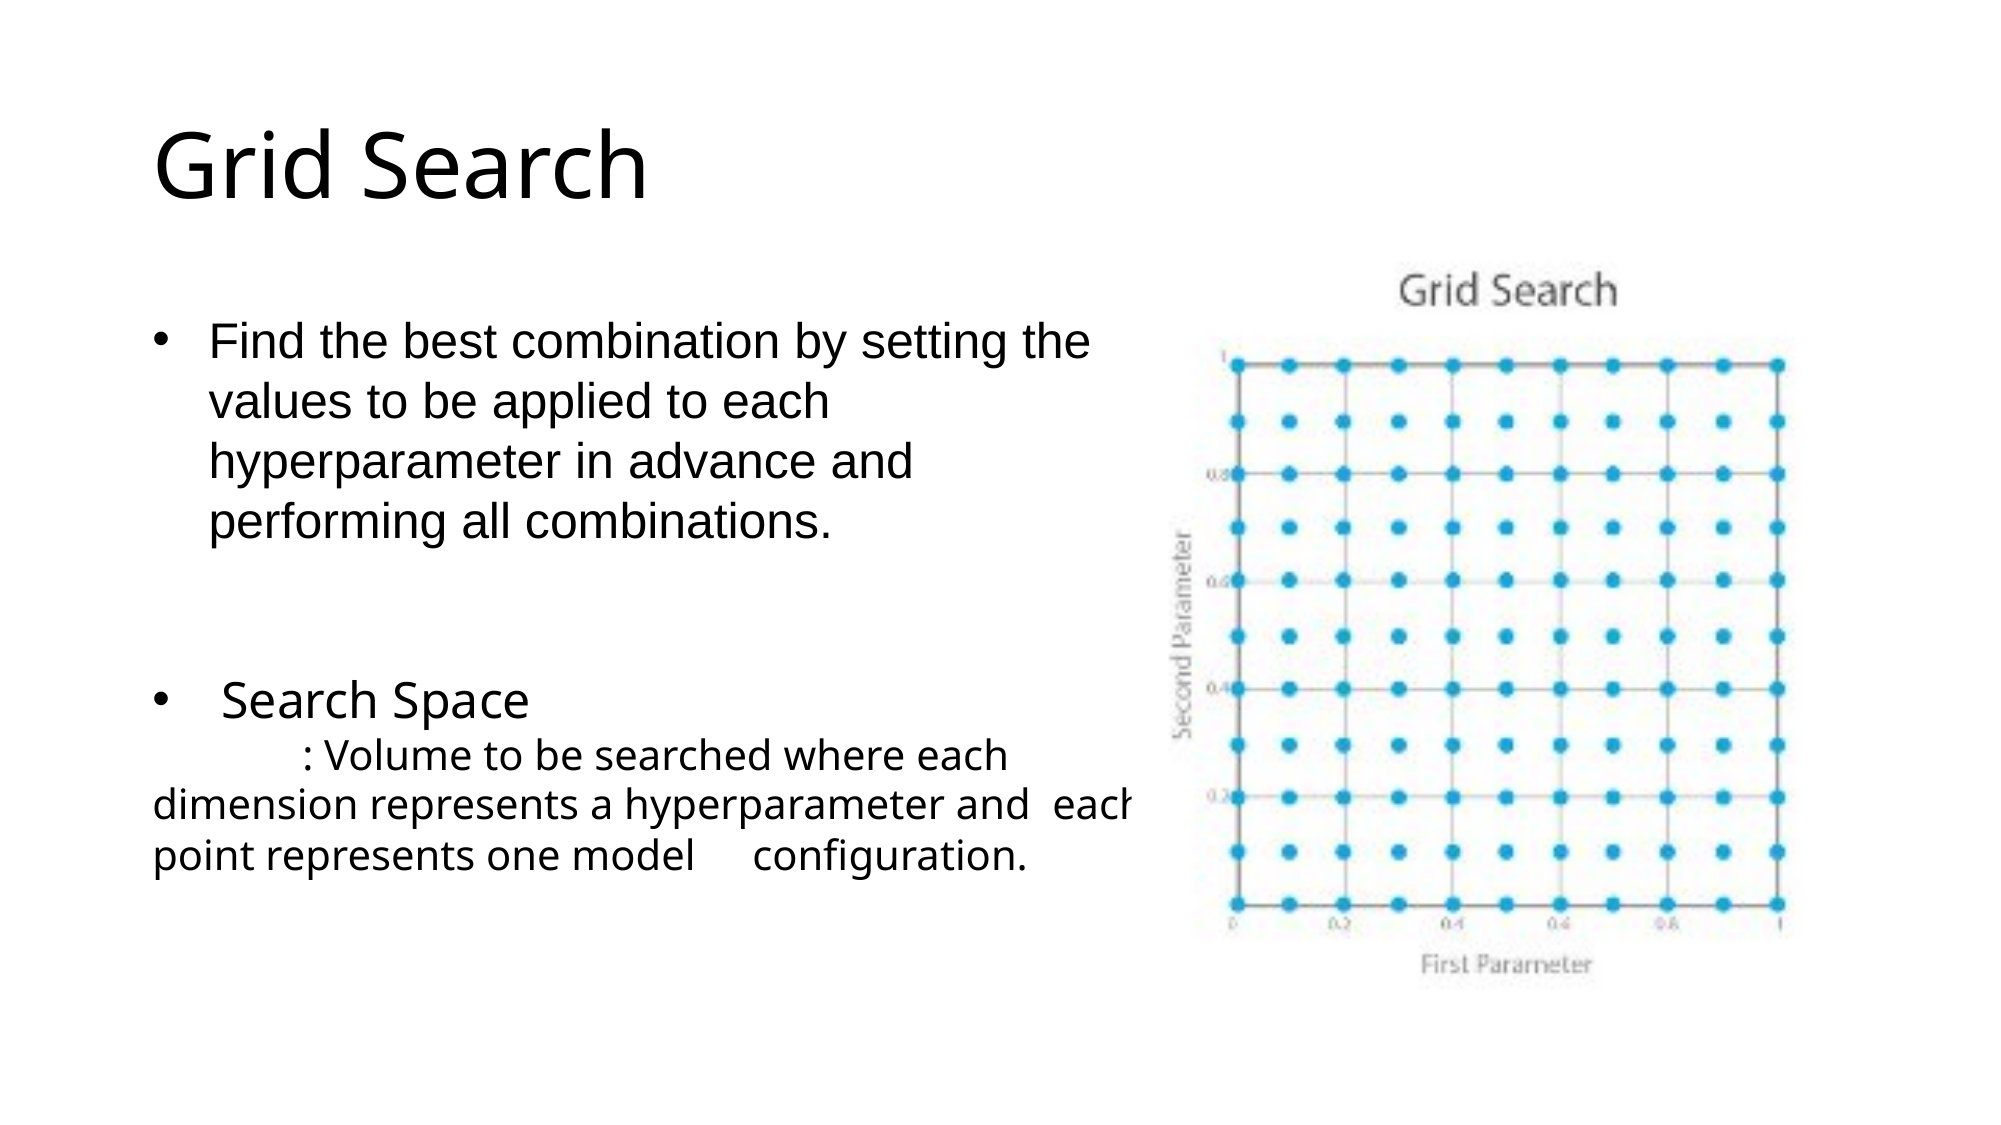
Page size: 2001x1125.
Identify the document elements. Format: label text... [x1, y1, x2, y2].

title Grid Search [137, 59, 1863, 278]
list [1131, 238, 1844, 996]
text_box Find the best combination by setting the values to be applied to each hyperparameter in advance and performing all combinations. Search Space : Volume to be searched where each dimension represents a hyperparameter and each point represents one model configuration. [137, 300, 1131, 886]
